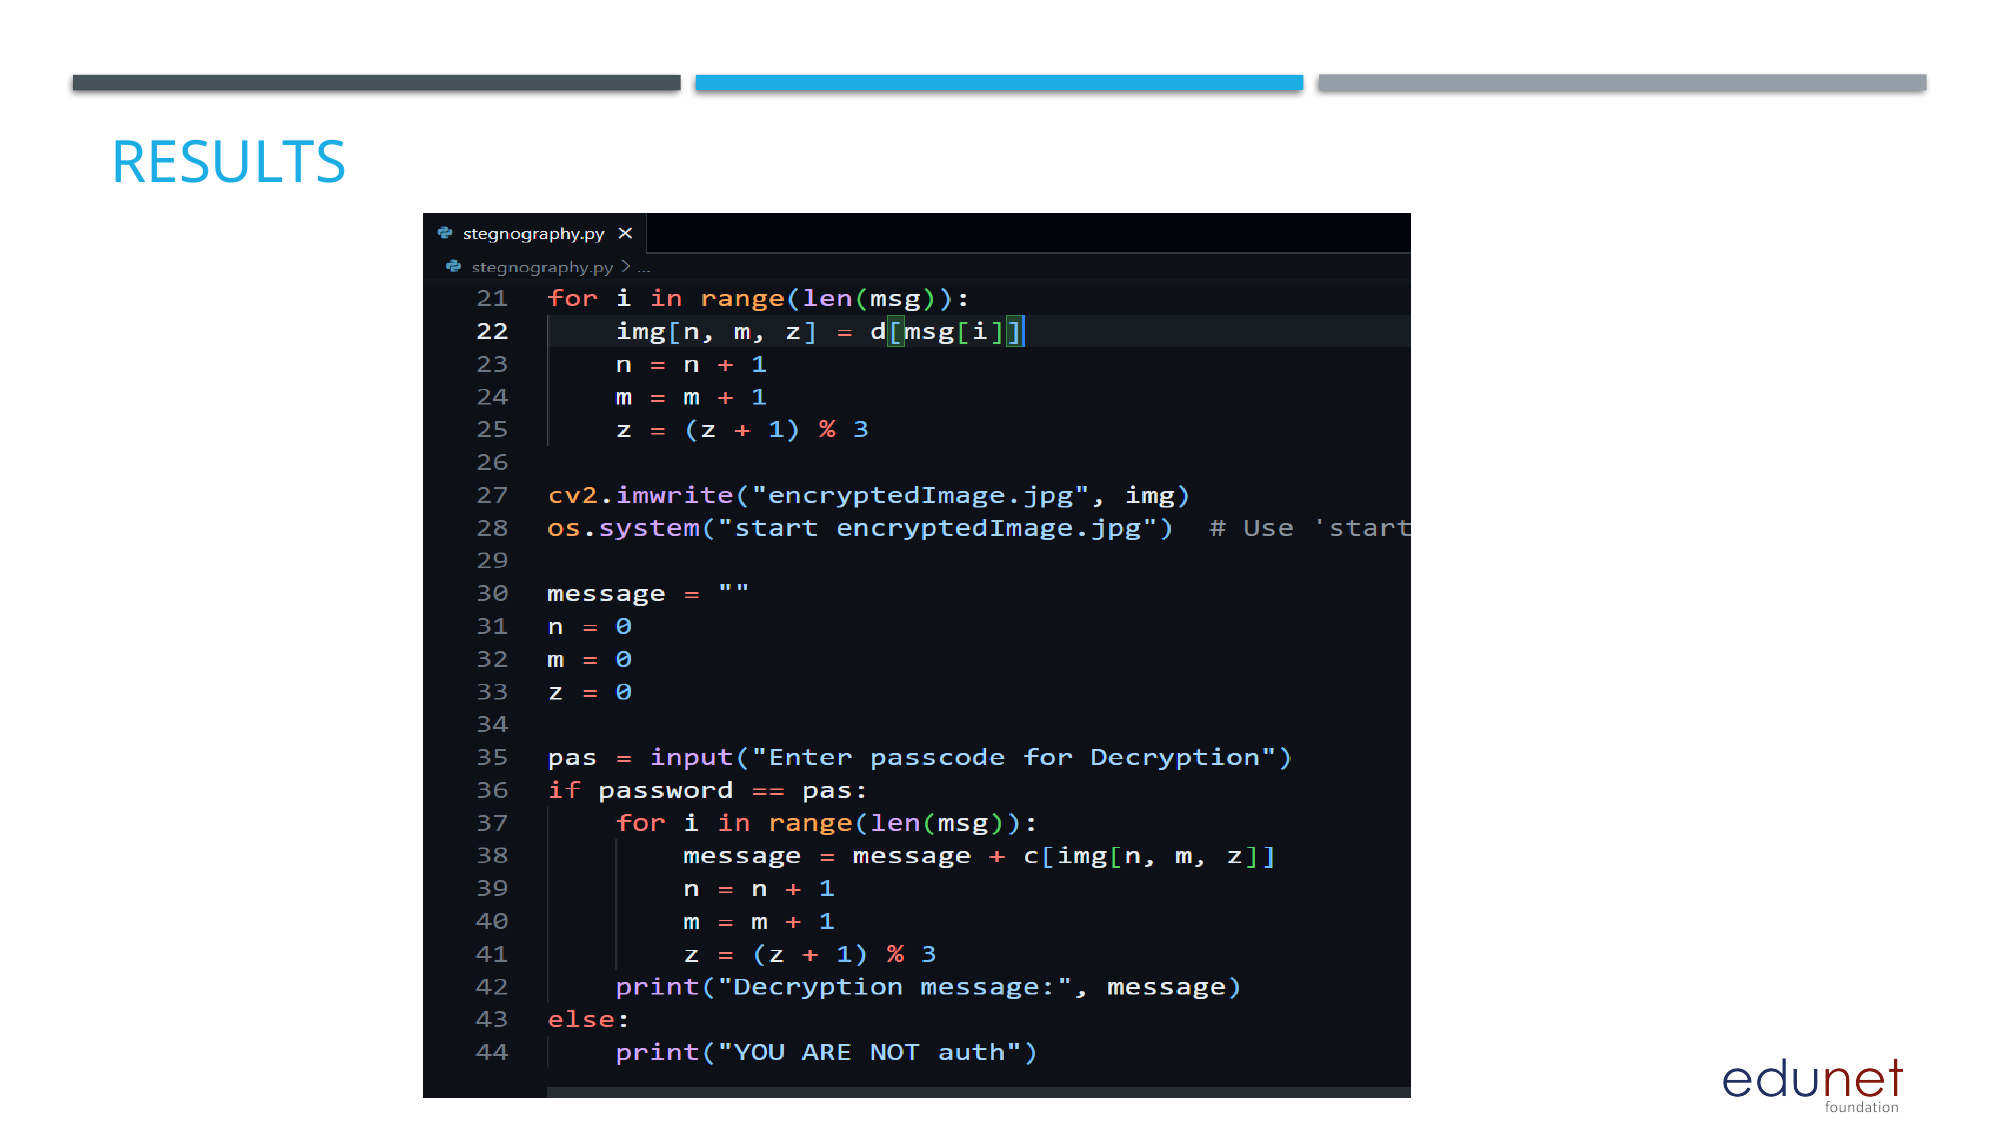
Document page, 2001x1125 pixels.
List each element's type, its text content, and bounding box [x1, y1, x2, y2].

picture [1719, 1056, 1905, 1116]
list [423, 212, 1412, 1098]
title Results [95, 115, 1905, 203]
